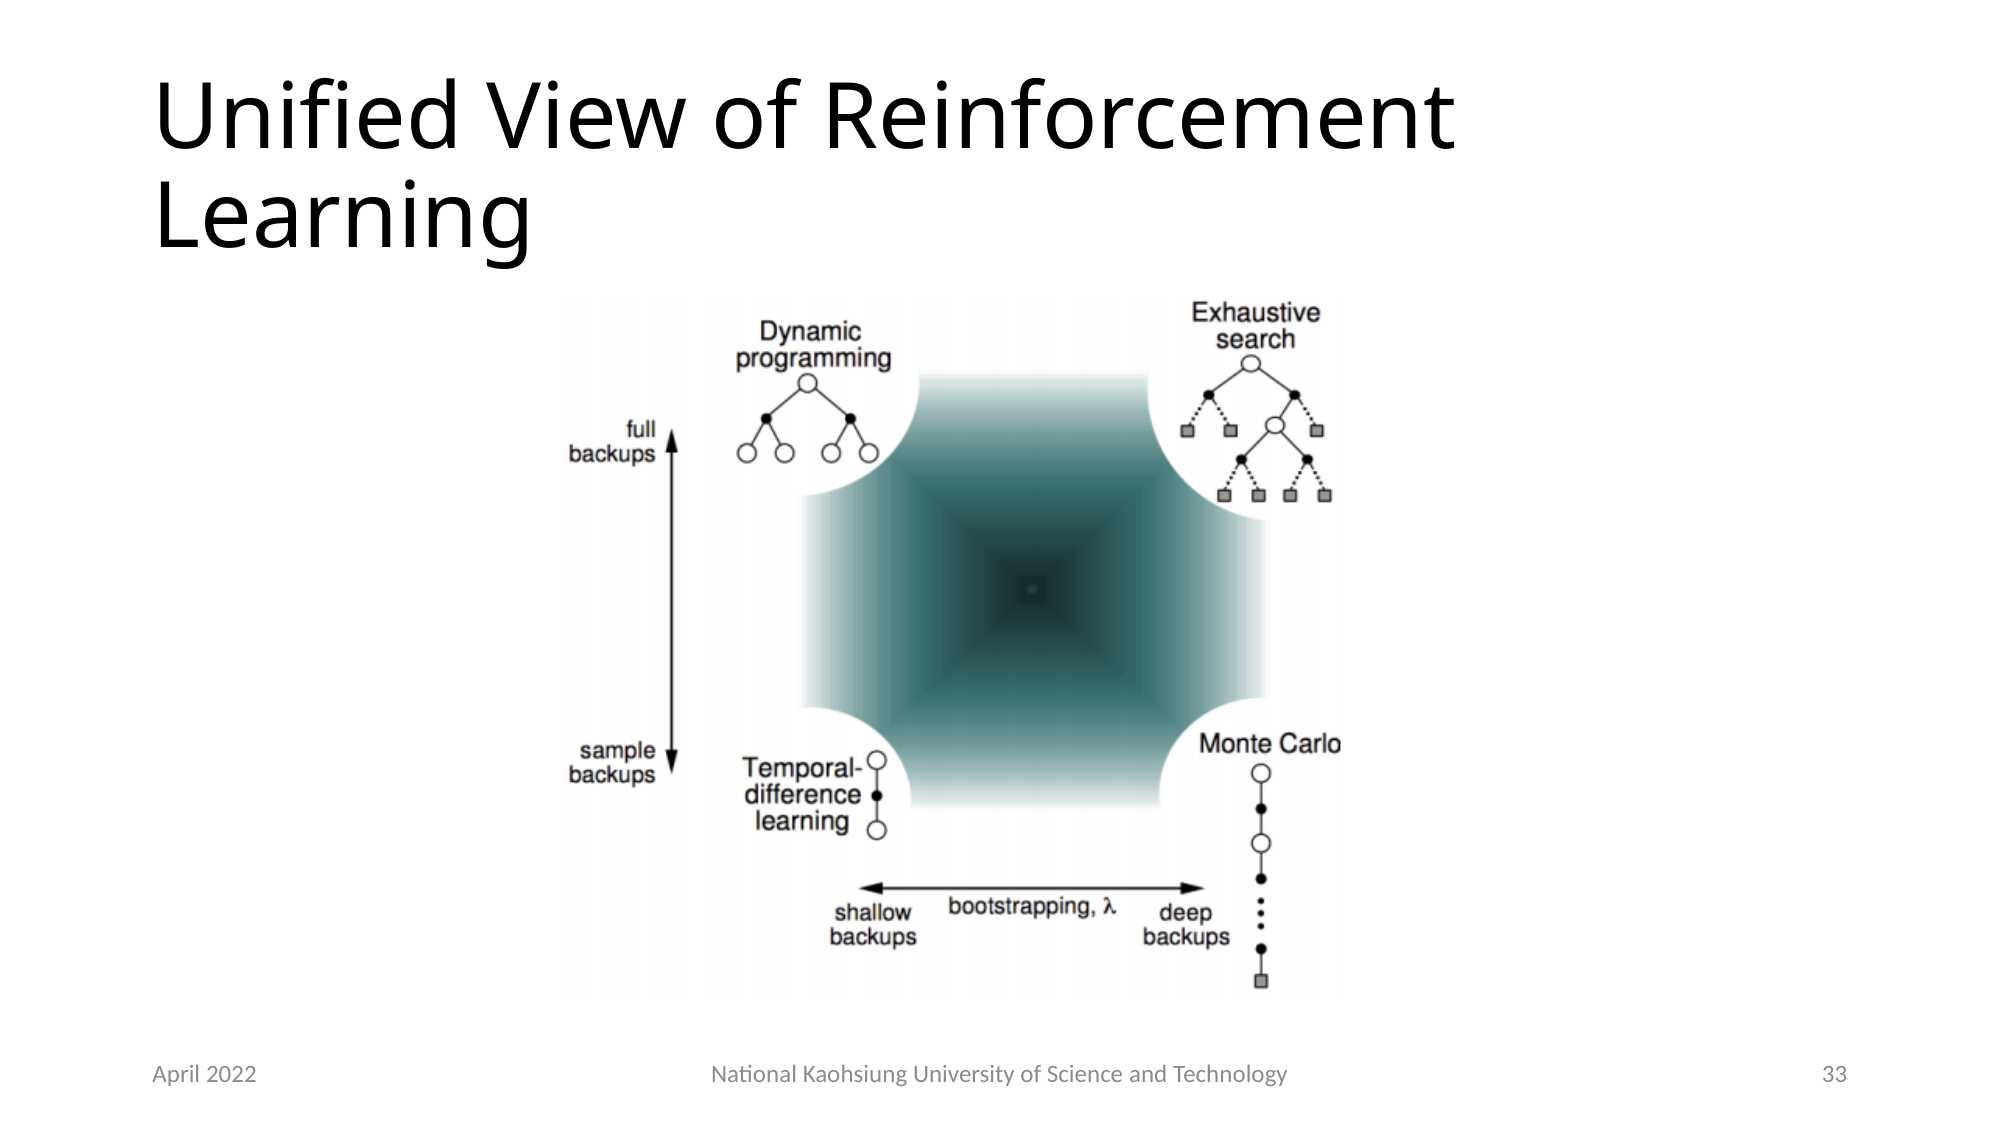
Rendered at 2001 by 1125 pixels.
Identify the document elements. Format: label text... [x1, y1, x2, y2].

slide_number 33 [1412, 1042, 1863, 1103]
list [542, 277, 1392, 1005]
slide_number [137, 1042, 588, 1103]
title Unified View of Reinforcement Learning [137, 59, 1863, 278]
footer National Kaohsiung University of Science and Technology [662, 1042, 1338, 1103]
